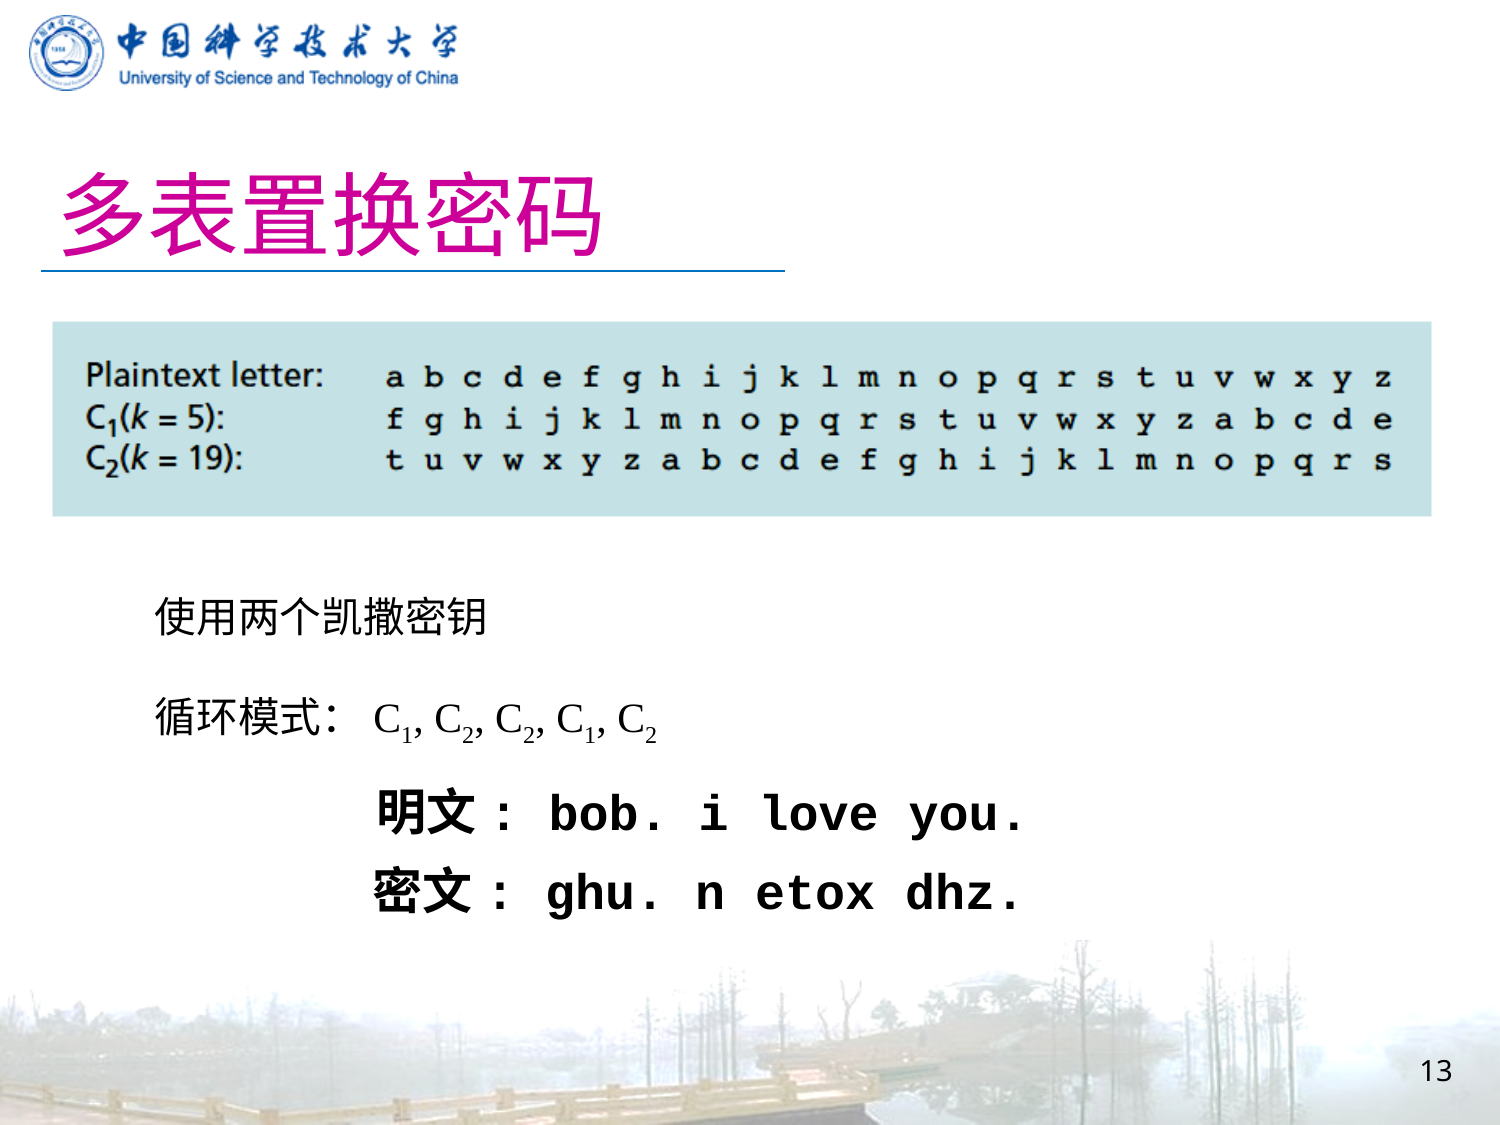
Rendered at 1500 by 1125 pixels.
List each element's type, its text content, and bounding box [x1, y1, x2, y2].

title 多表置换密码 [40, 34, 1468, 276]
text_box 使用两个凯撒密钥 循环模式：C1, C2, C2, C1, C2 [139, 583, 1302, 756]
text_box 有效吗？ [0, 940, 1500, 1125]
text_box 密文: ghu. n etox dhz. [334, 851, 1040, 927]
slide_number 13 [1154, 1023, 1468, 1100]
picture [29, 15, 461, 91]
text_box 明文: bob. i love you. [361, 772, 1044, 848]
picture [21, 296, 1474, 547]
